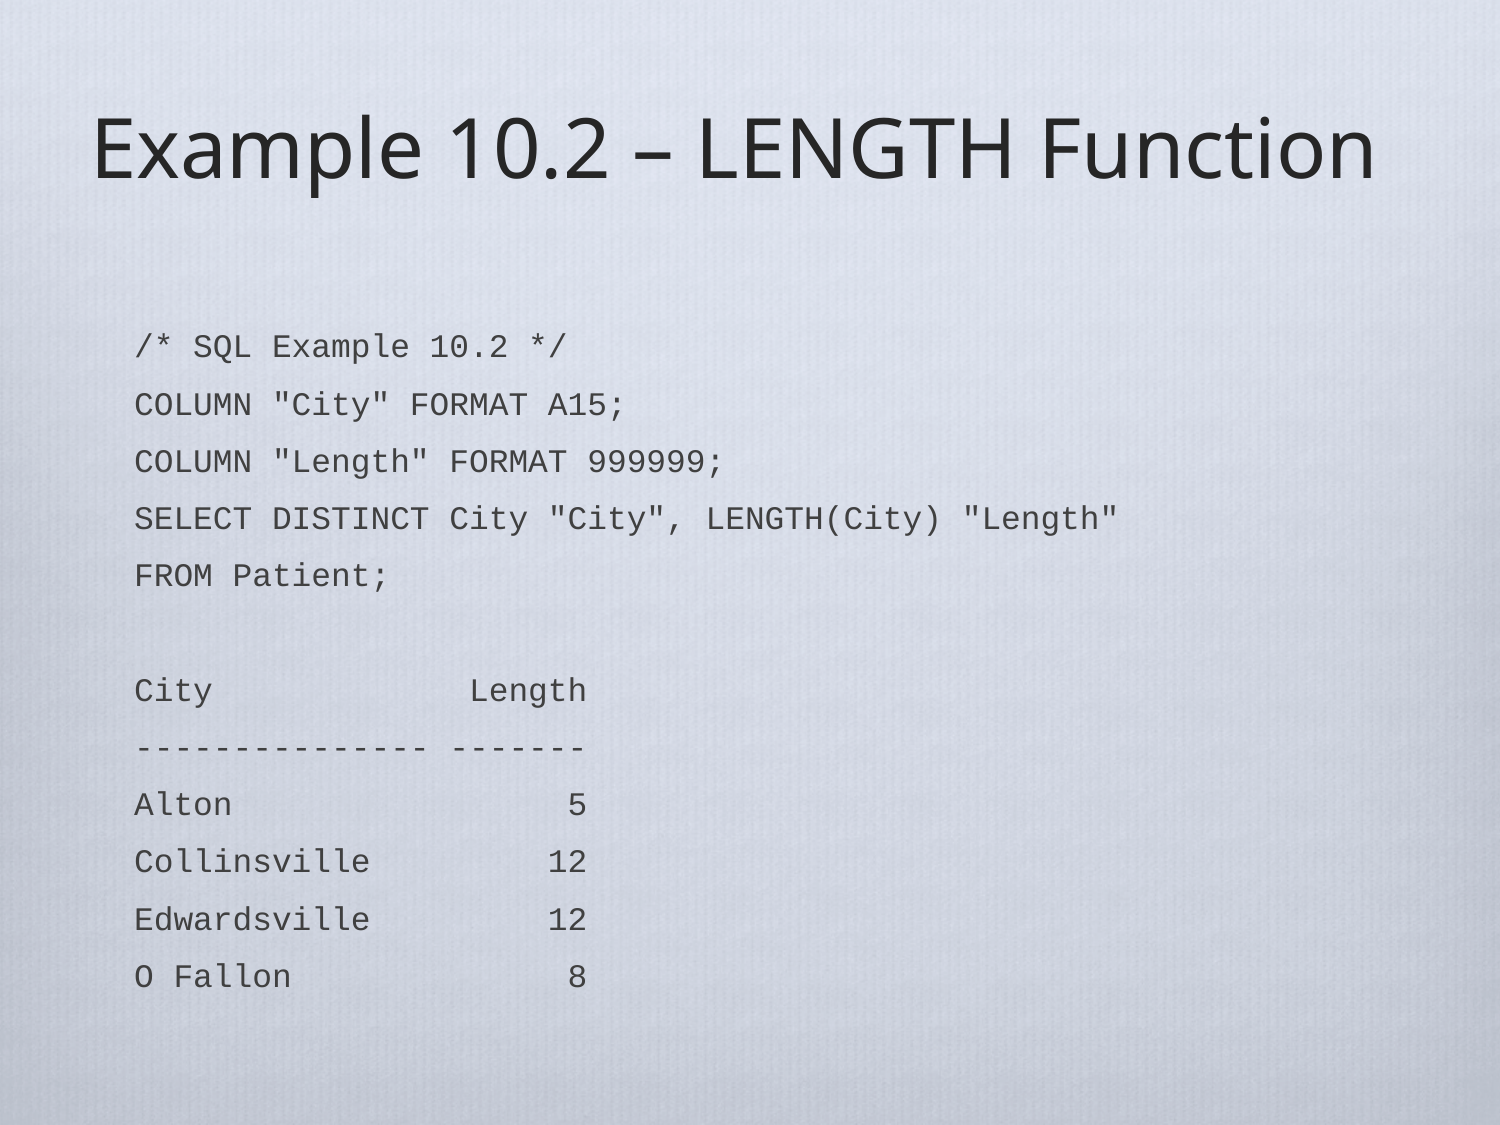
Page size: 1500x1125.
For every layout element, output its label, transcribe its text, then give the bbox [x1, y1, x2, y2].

title Example 10.2 – LENGTH Function [75, 51, 1438, 240]
list /* SQL Example 10.2 */ COLUMN "City" FORMAT A15; COLUMN "Length" FORMAT 999999; SELECT DISTINCT City "City", LENGTH(City) "Length" FROM Patient; City Length --------------- ------- Alton 5 Collinsville 12 Edwardsville 12 O Fallon 8 [119, 260, 1381, 1011]
